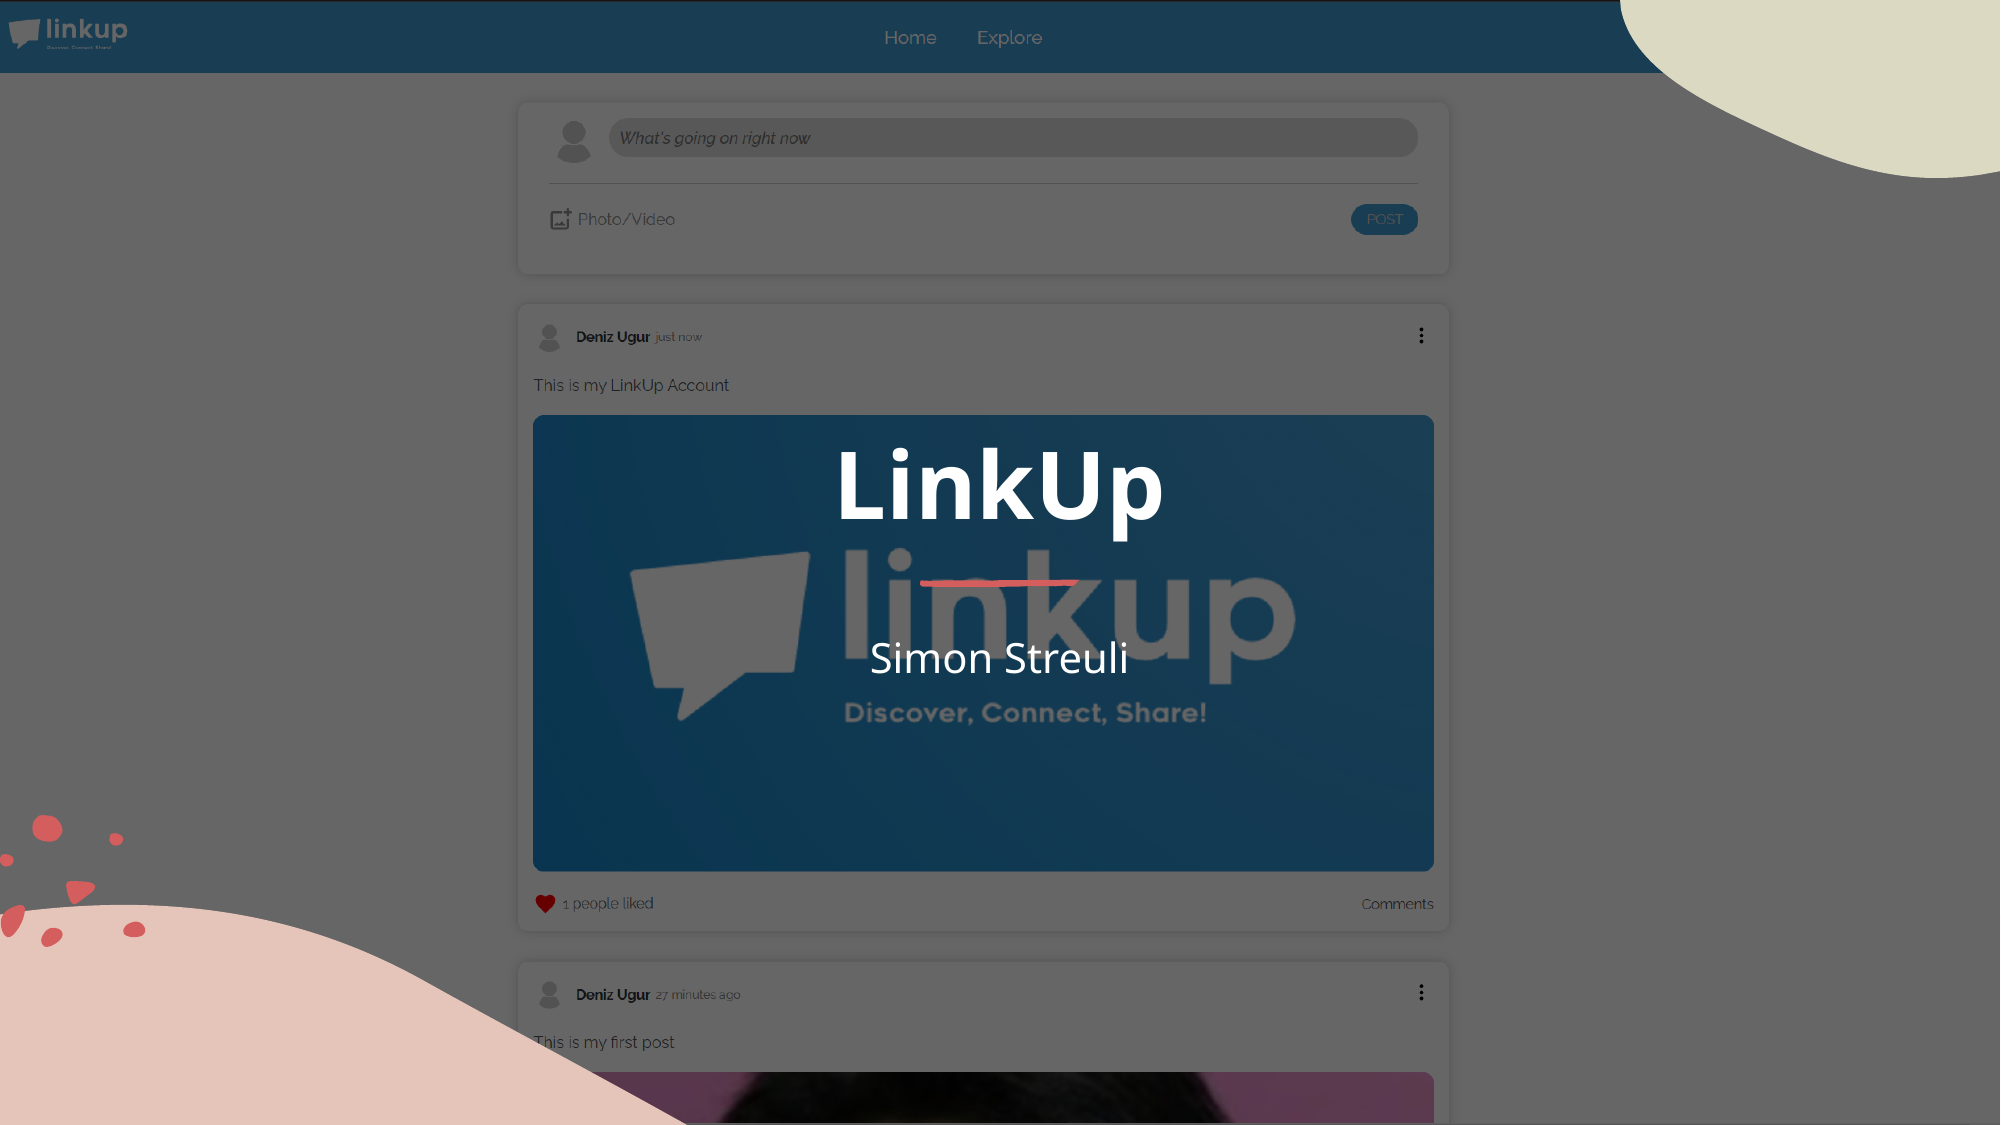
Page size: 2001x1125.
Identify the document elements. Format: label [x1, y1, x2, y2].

text_box [919, 579, 1080, 588]
picture [0, 0, 2000, 1125]
text_box [0, 815, 146, 947]
